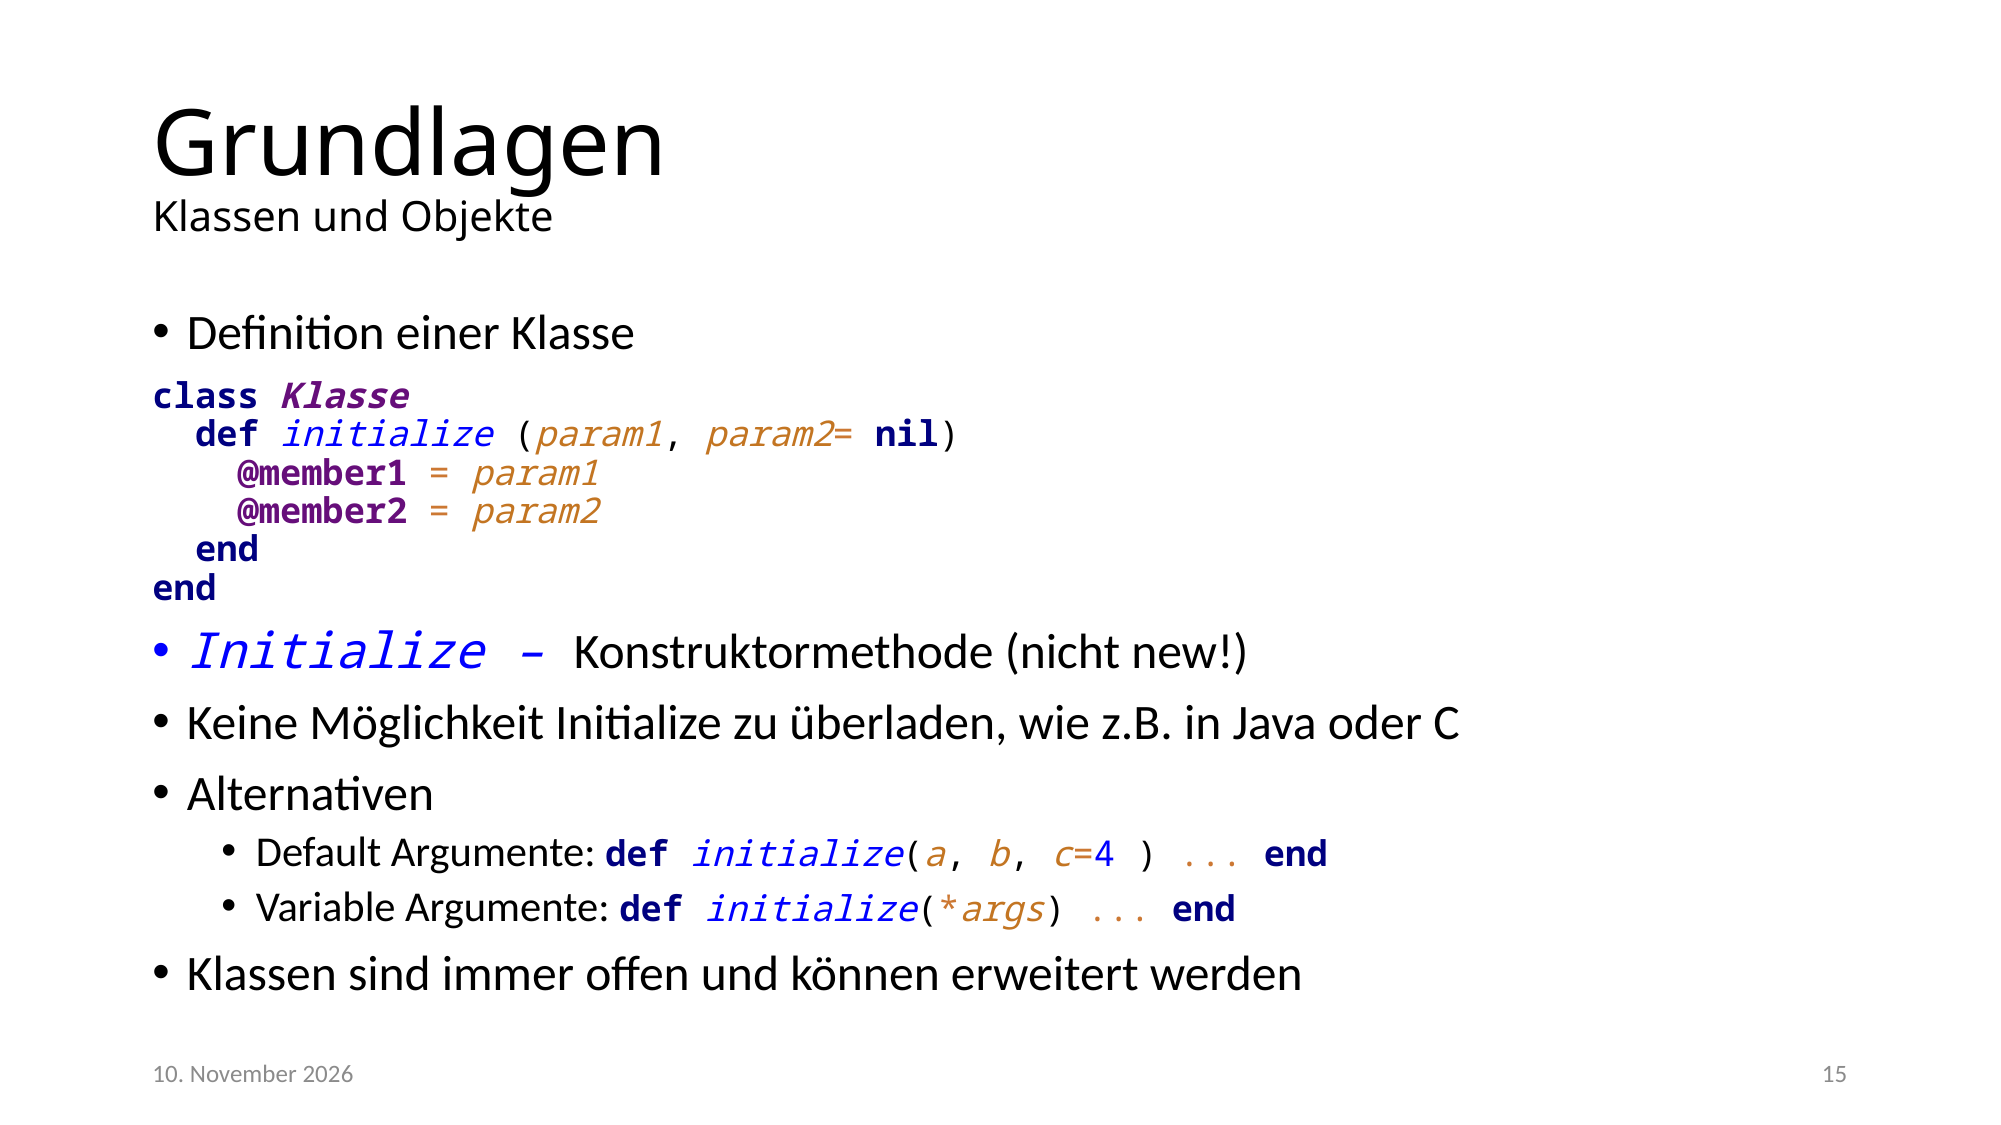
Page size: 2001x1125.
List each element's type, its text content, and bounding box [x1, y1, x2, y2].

slide_number 15 [1412, 1042, 1863, 1103]
title Grundlagen Klassen und Objekte [137, 59, 1863, 278]
list Definition einer Klasse class Klasse def initialize (param1, param2= nil) @member1 = param1 @member2 = param2 end end Initialize – Konstruktormethode (nicht new!) Keine Möglichkeit Initialize zu überladen, wie z.B. in Java oder C Alternativen Default Argumente: def initialize(a, b, c=4 ) ... end Variable Argumente: def initialize(*args) ... end Klassen sind immer offen und können erweitert werden [137, 299, 1863, 1014]
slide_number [137, 1042, 588, 1103]
